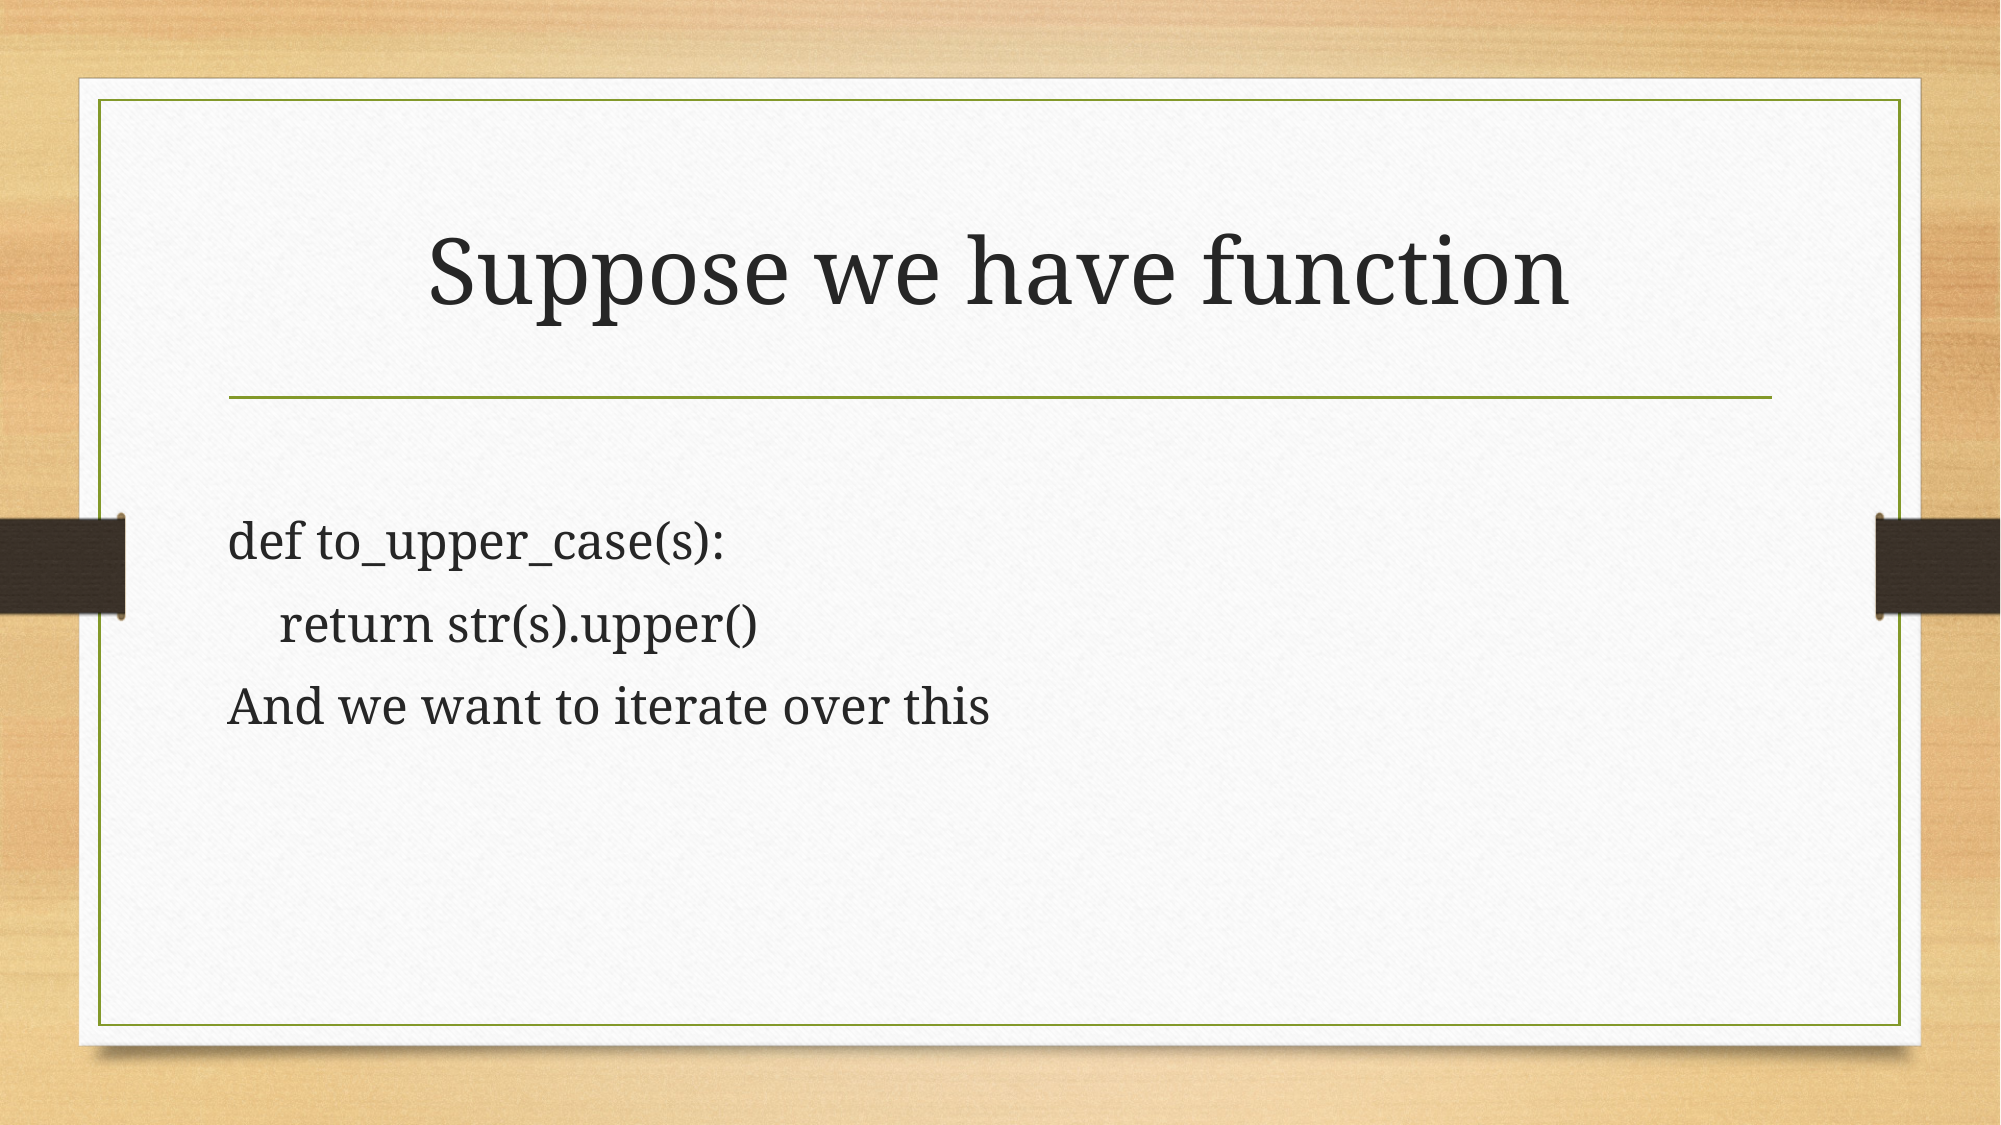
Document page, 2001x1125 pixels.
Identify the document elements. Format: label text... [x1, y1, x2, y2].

list def to_upper_case(s): return str(s).upper() And we want to iterate over this [212, 419, 1788, 964]
title Suppose we have function [212, 161, 1788, 375]
picture [0, 0, 2001, 1125]
